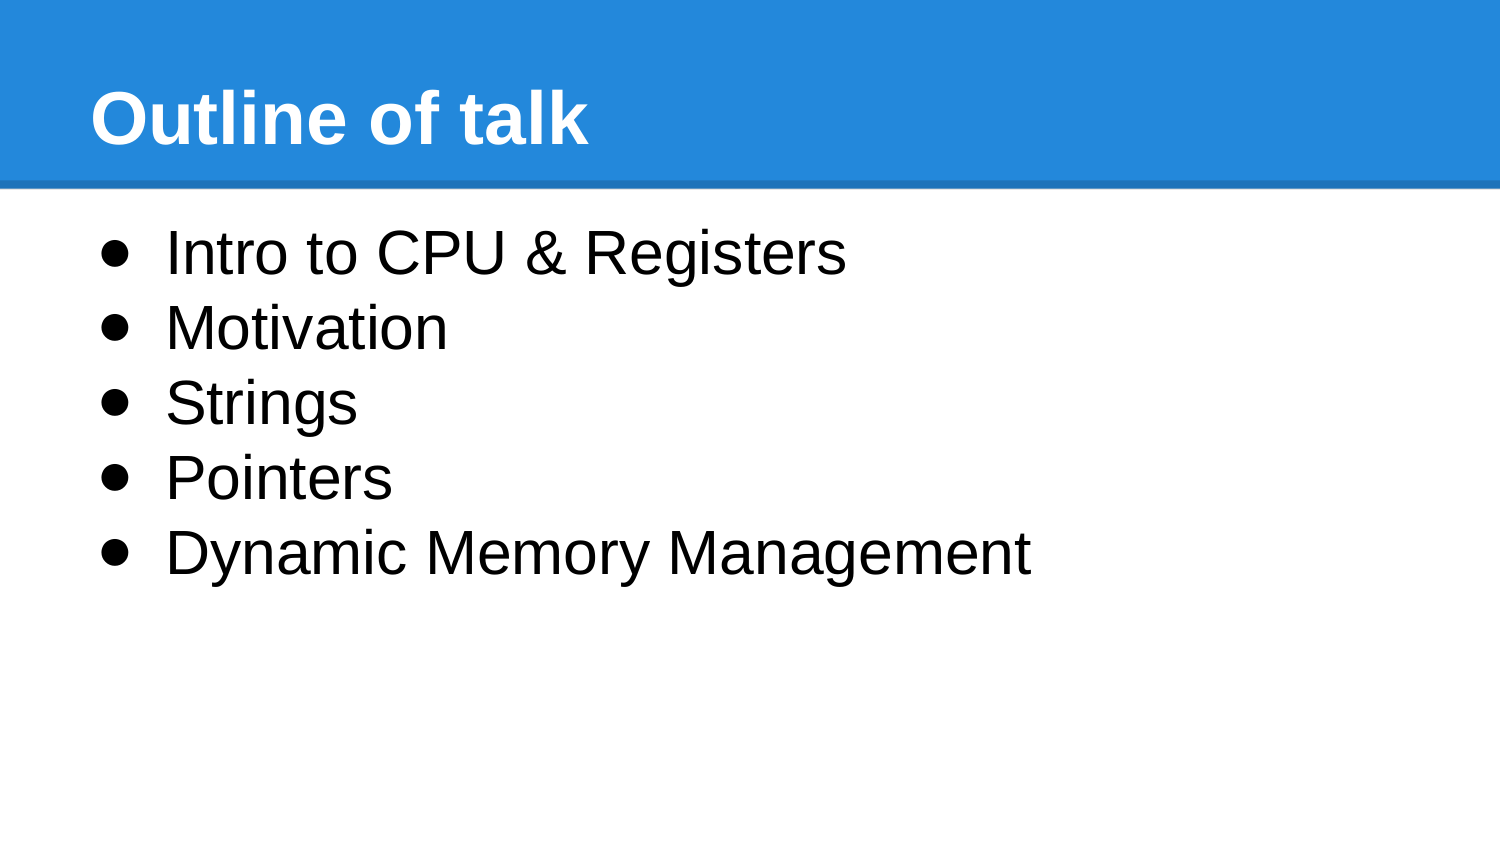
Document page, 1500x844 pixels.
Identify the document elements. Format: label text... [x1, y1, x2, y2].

title Outline of talk [75, 33, 1425, 175]
list Intro to CPU & Registers Motivation Strings Pointers Dynamic Memory Management [75, 196, 1425, 808]
